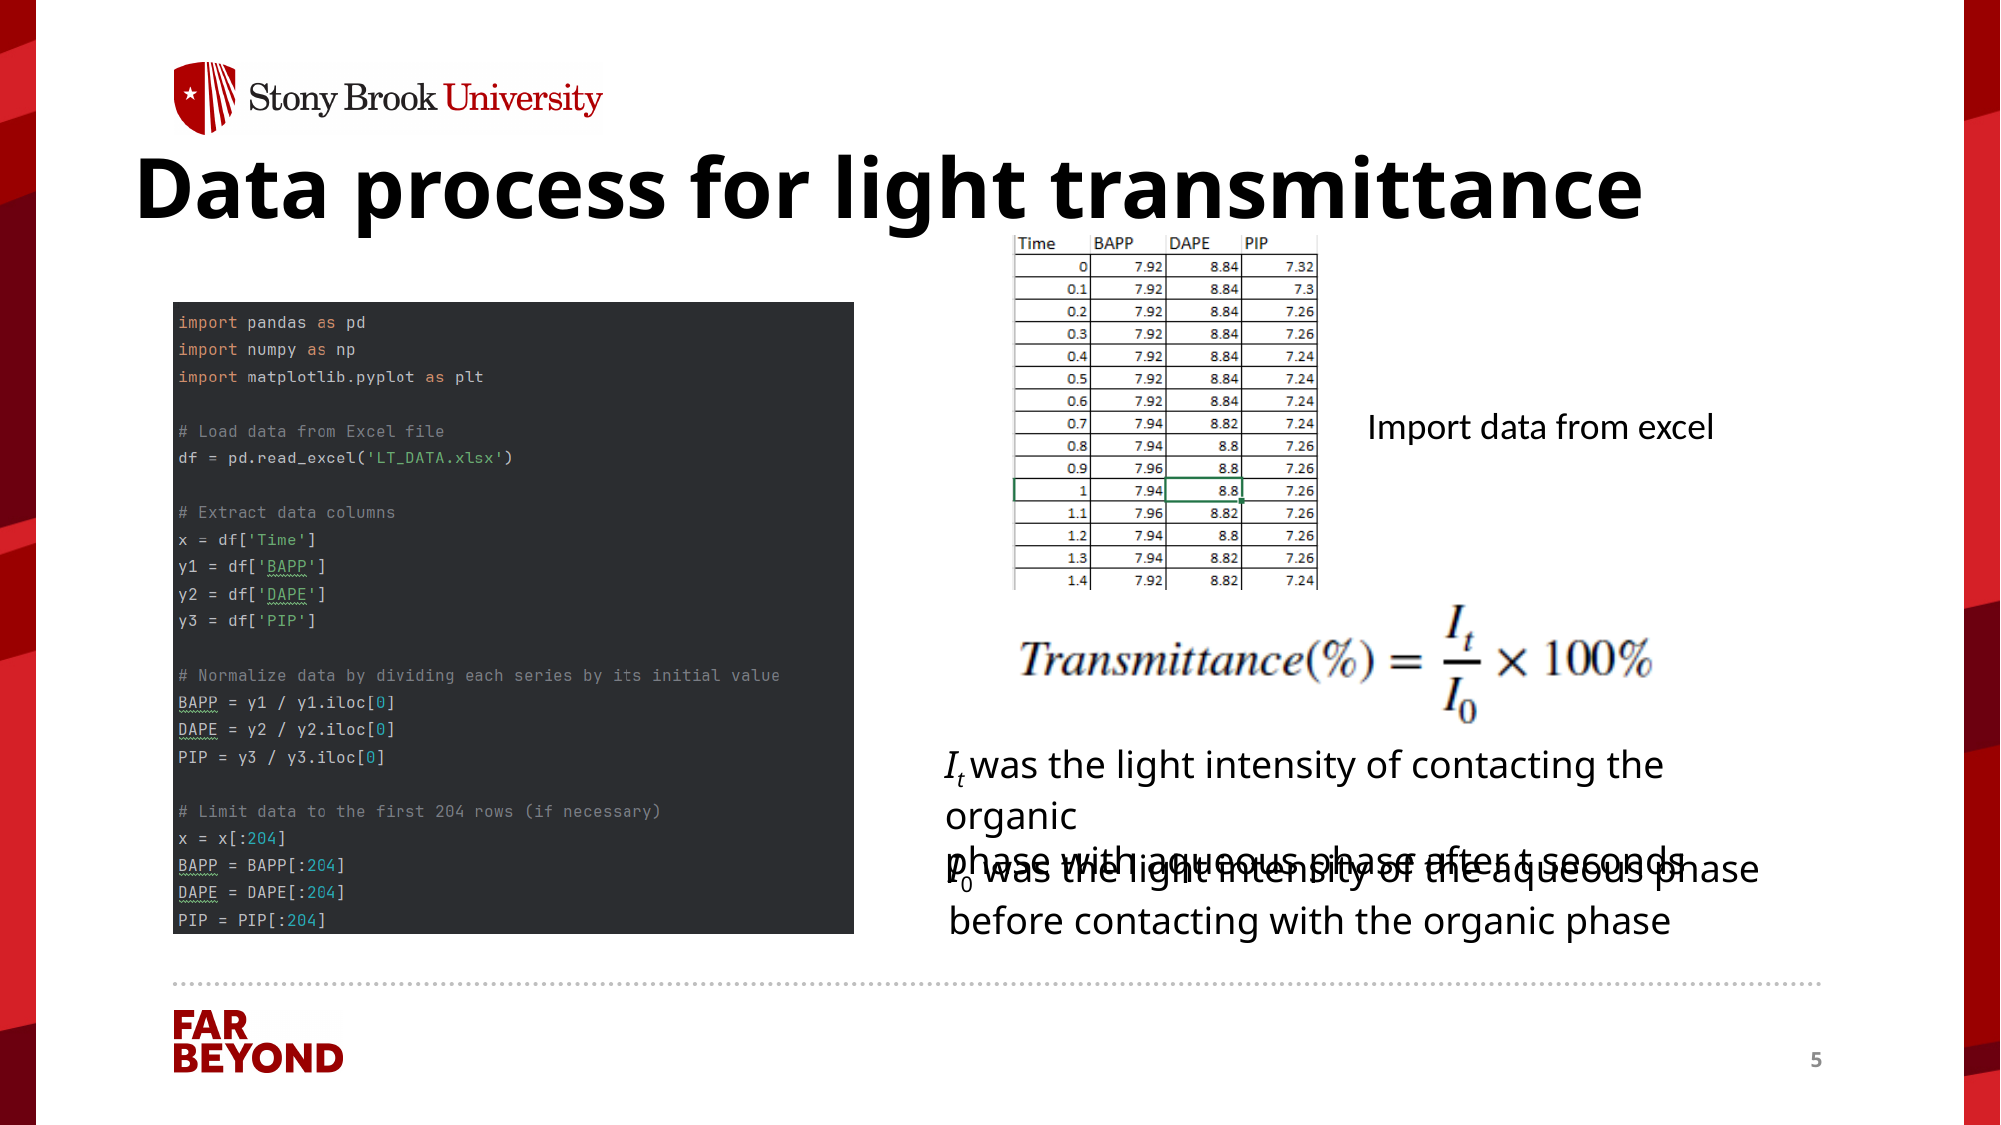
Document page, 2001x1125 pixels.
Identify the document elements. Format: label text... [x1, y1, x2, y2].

text_box It was the light intensity of contacting the organic phase with aqueous phase after t seconds [930, 733, 1784, 890]
text_box Import data from excel [1352, 394, 1749, 455]
picture [1964, 0, 2000, 1125]
picture [964, 235, 1705, 746]
picture [174, 1010, 343, 1073]
picture [0, 0, 36, 1125]
title Data process for light transmittance [133, 162, 1783, 309]
picture [173, 302, 854, 934]
slide_number 5 [1387, 1031, 1838, 1092]
picture [174, 62, 603, 135]
text_box I0 was the light intensity of the aqueous phase before contacting with the organic phase [933, 838, 1841, 949]
